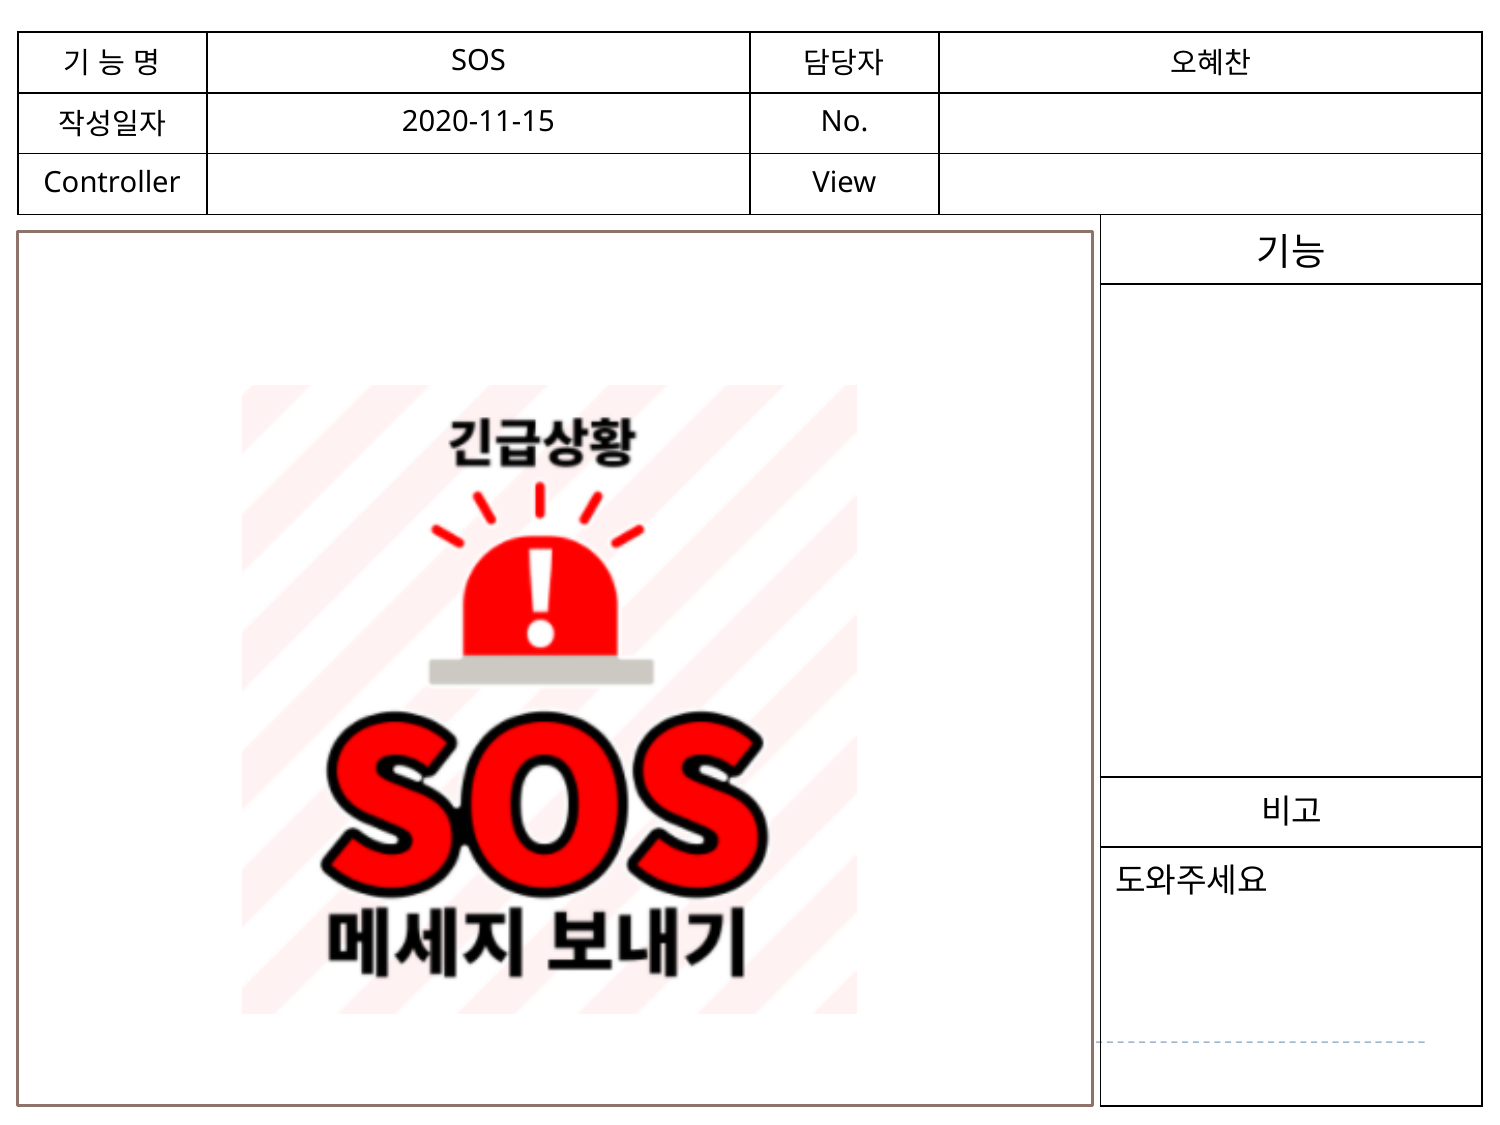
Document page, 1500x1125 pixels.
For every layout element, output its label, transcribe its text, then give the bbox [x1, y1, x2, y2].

table_header 기 능 명 [19, 33, 206, 92]
table_cell No. [751, 94, 938, 153]
table_cell [208, 154, 749, 214]
table_cell Controller [19, 154, 206, 214]
text_box [16, 230, 1094, 1107]
table_cell 비고 [1101, 778, 1481, 846]
table_header 오혜찬 [940, 33, 1481, 92]
table_cell 도와주세요 [1101, 848, 1481, 1105]
table_cell 2020-11-15 [208, 94, 749, 153]
table_cell 작성일자 [19, 94, 206, 153]
table_header 기능 [1101, 215, 1481, 283]
table_cell View [751, 154, 938, 214]
picture [241, 385, 857, 1015]
table_header SOS [208, 33, 749, 92]
table_header 담당자 [751, 33, 938, 92]
table_cell [940, 154, 1481, 214]
table_cell [940, 94, 1481, 153]
table_cell [1101, 285, 1481, 776]
